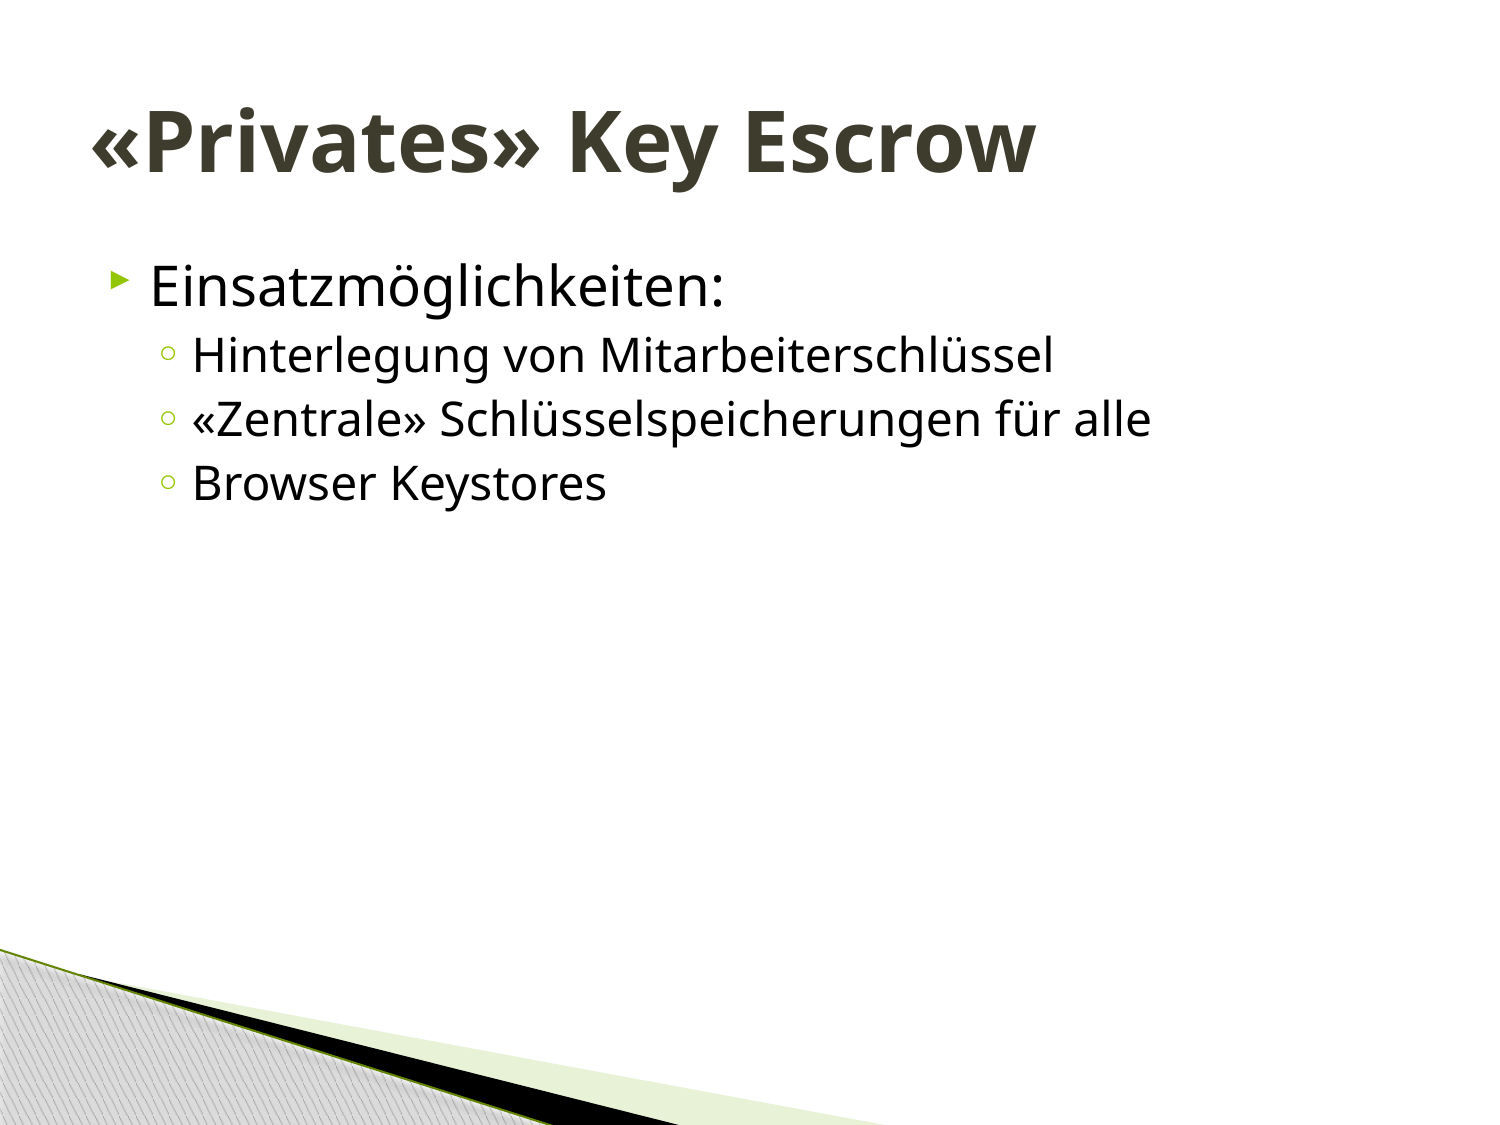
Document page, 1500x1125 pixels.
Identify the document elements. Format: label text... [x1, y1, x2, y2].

list Einsatzmöglichkeiten: Hinterlegung von Mitarbeiterschlüssel «Zentrale» Schlüsselspeicherungen für alle Browser Keystores [75, 243, 1425, 986]
title «Privates» Key Escrow [75, 45, 1425, 233]
